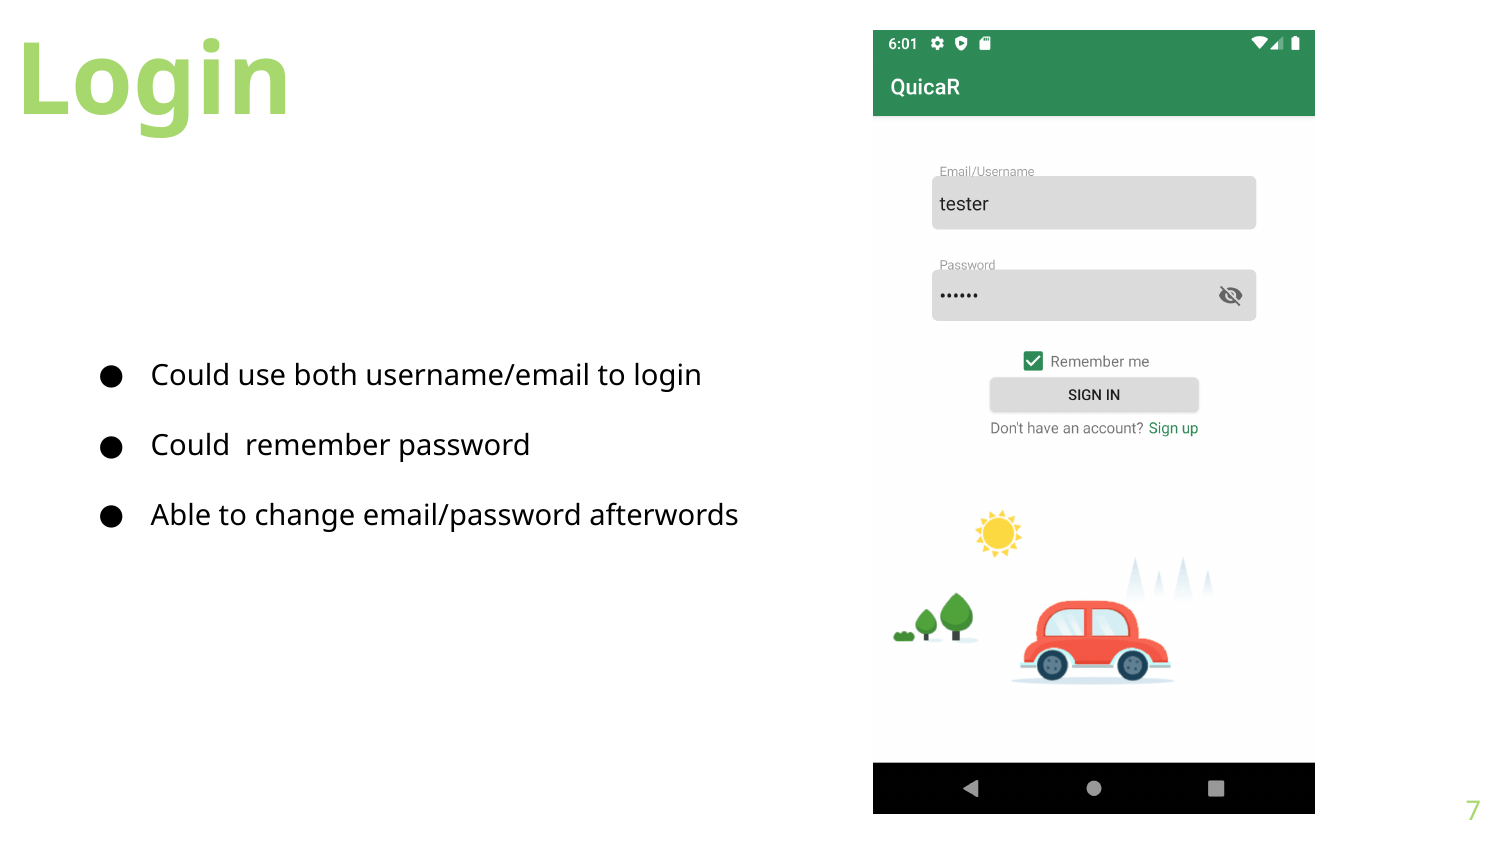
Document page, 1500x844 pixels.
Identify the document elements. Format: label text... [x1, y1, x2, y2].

text_box Could use both username/email to login Could remember password Able to change email/password afterwords [60, 341, 808, 567]
slide_number ‹#› [1391, 779, 1482, 844]
text_box Login [0, 0, 901, 493]
picture [873, 29, 1315, 814]
